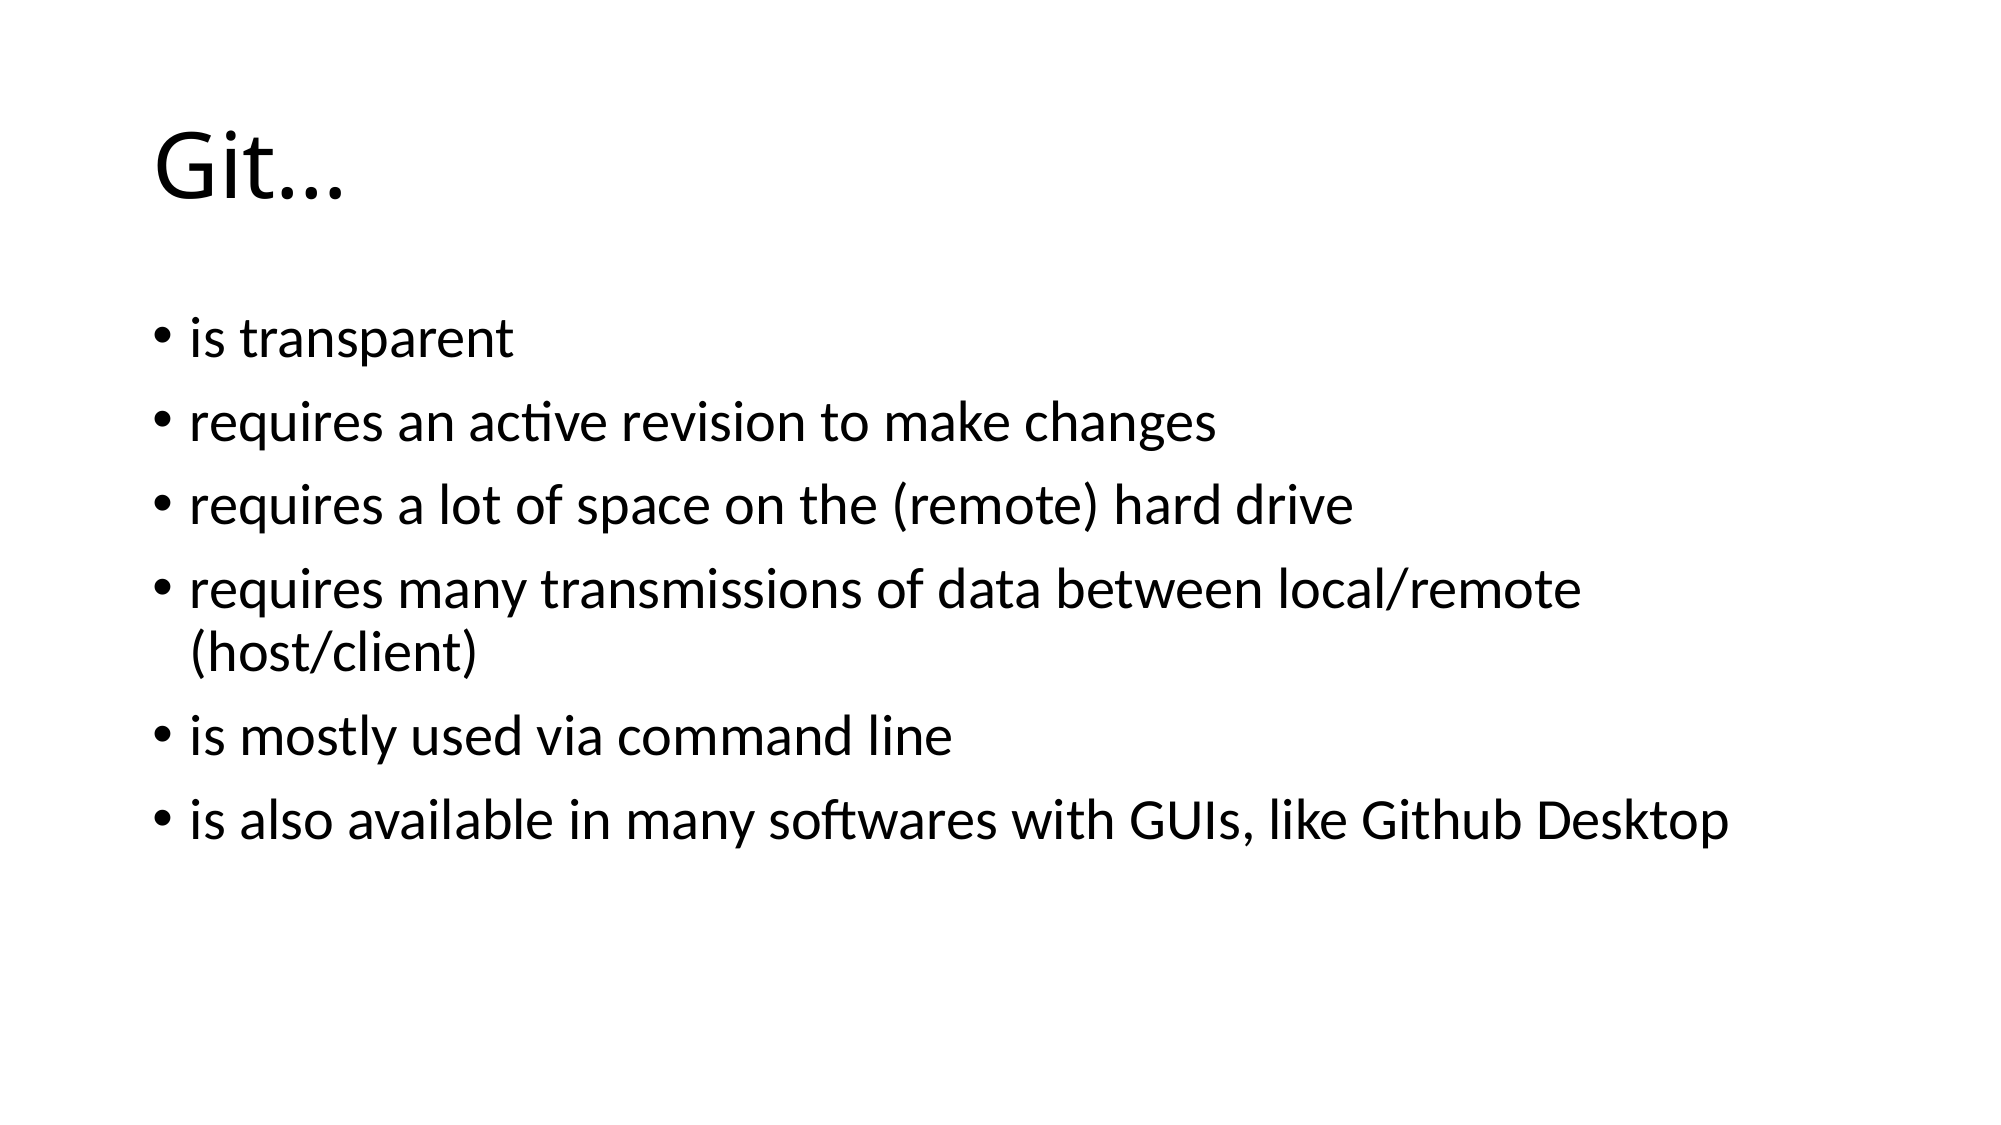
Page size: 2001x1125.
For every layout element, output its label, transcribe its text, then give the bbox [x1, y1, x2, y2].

title Git… [137, 59, 1863, 278]
list is transparent requires an active revision to make changes requires a lot of space on the (remote) hard drive requires many transmissions of data between local/remote (host/client) is mostly used via command line is also available in many softwares with GUIs, like Github Desktop [137, 299, 1863, 1014]
